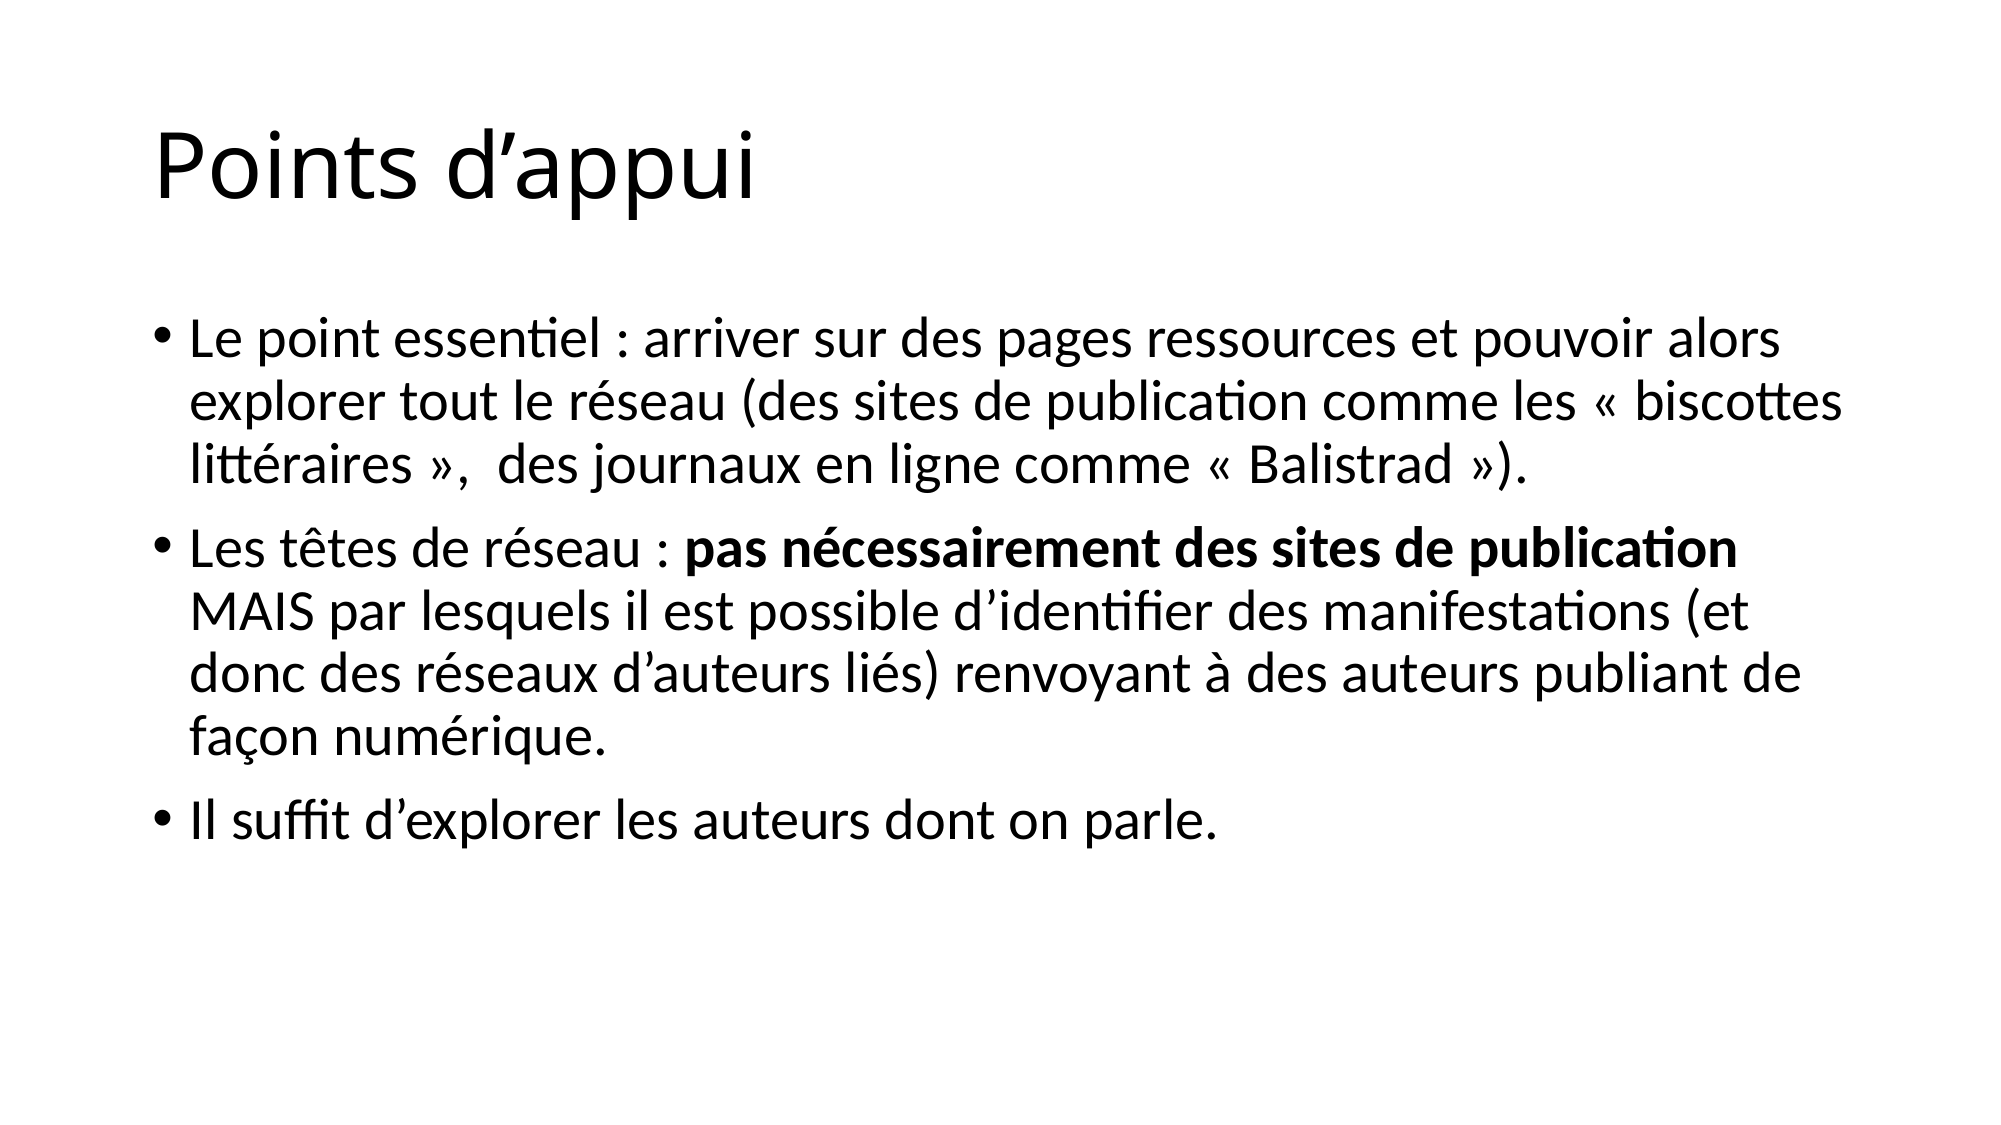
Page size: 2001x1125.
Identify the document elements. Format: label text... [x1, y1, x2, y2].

title Points d’appui [137, 59, 1863, 278]
list Le point essentiel : arriver sur des pages ressources et pouvoir alors explorer tout le réseau (des sites de publication comme les « biscottes littéraires », des journaux en ligne comme « Balistrad »). Les têtes de réseau : pas nécessairement des sites de publication MAIS par lesquels il est possible d’identifier des manifestations (et donc des réseaux d’auteurs liés) renvoyant à des auteurs publiant de façon numérique. Il suffit d’explorer les auteurs dont on parle. [137, 299, 1863, 1014]
